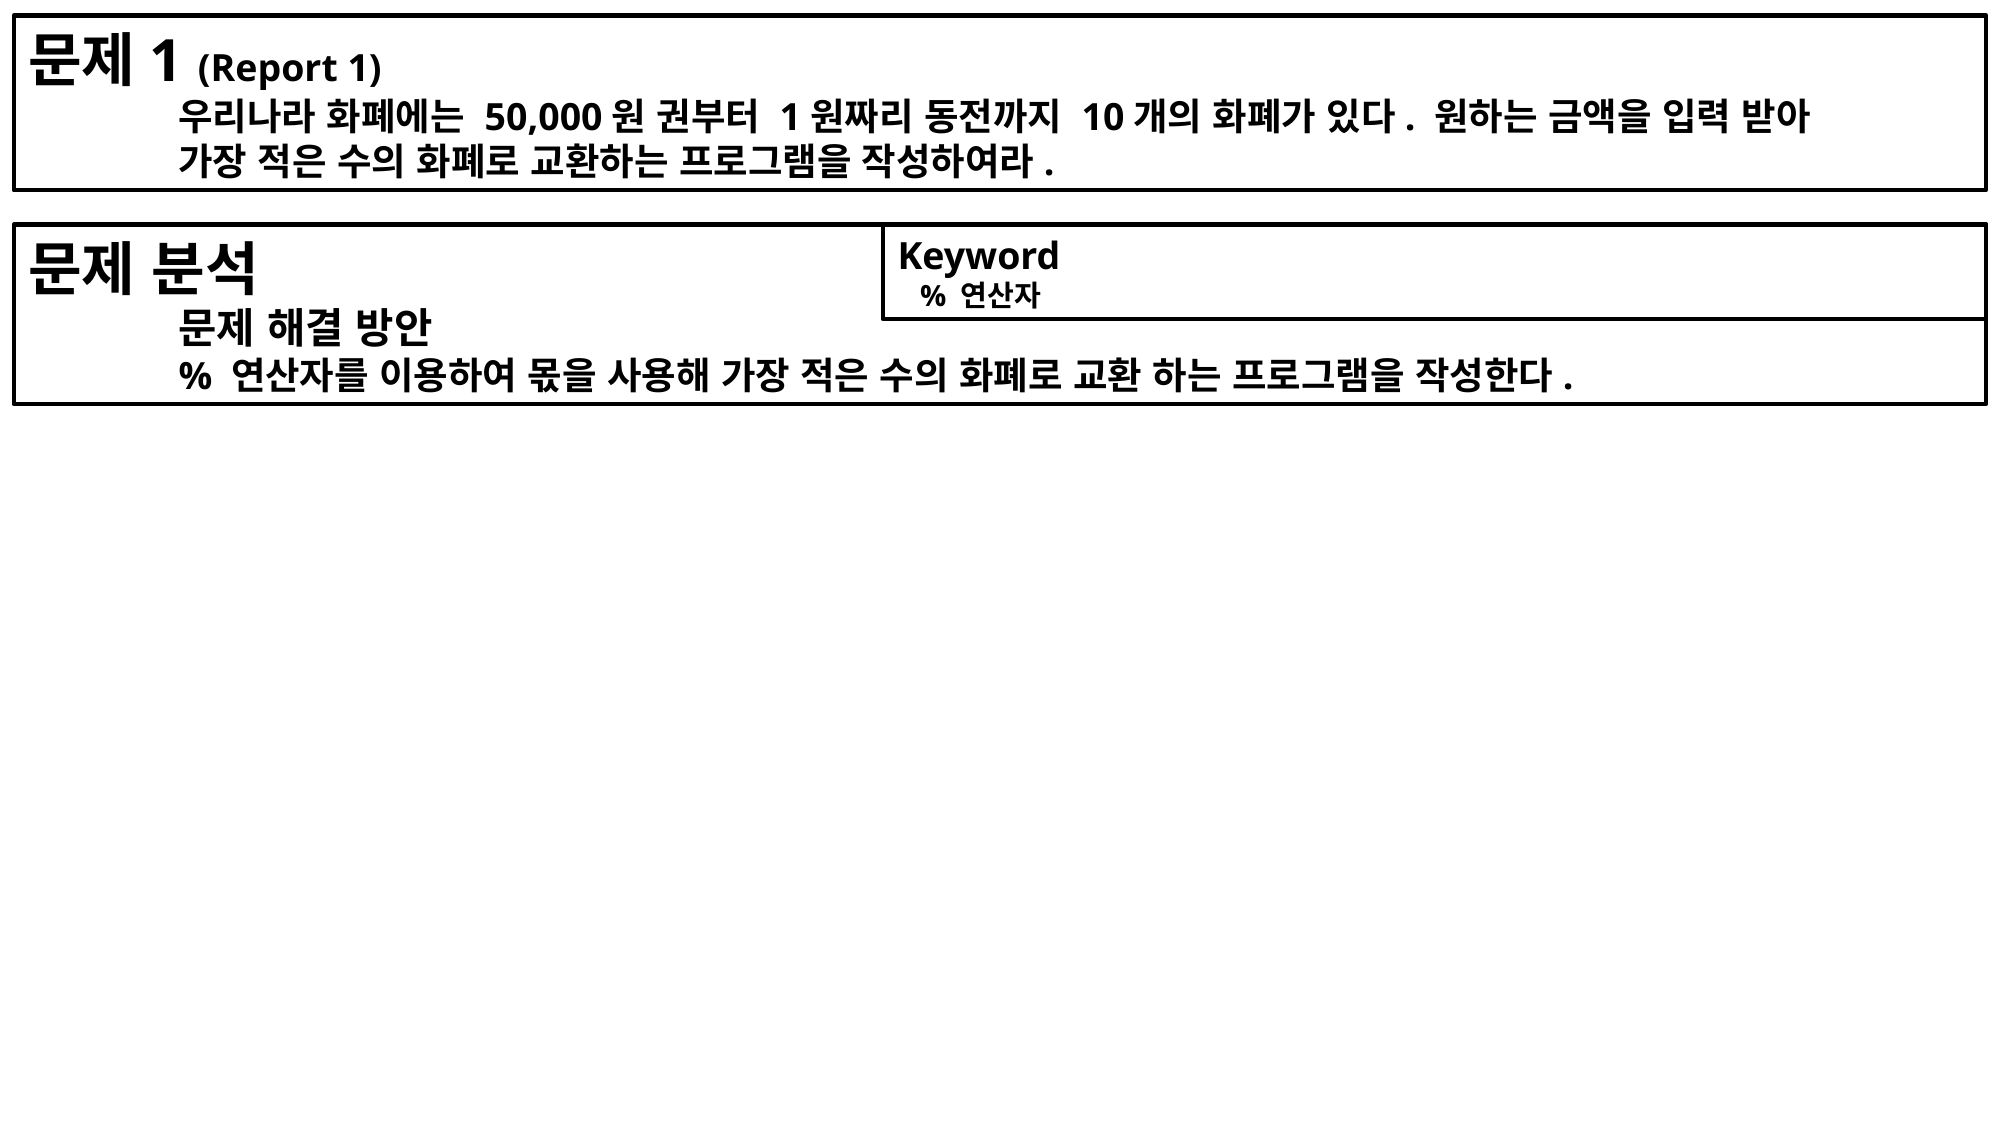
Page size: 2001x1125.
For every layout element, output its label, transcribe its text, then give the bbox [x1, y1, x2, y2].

text_box 문제1 (Report 1) 우리나라 화폐에는 50,000원 권부터 1원짜리 동전까지 10개의 화폐가 있다. 원하는 금액을 입력 받아 가장 적은 수의 화폐로 교환하는 프로그램을 작성하여라. [13, 15, 1987, 191]
text_box 문제 분석 문제 해결 방안 % 연산자를 이용하여 몫을 사용해 가장 적은 수의 화폐로 교환 하는 프로그램을 작성한다. [13, 224, 1987, 405]
